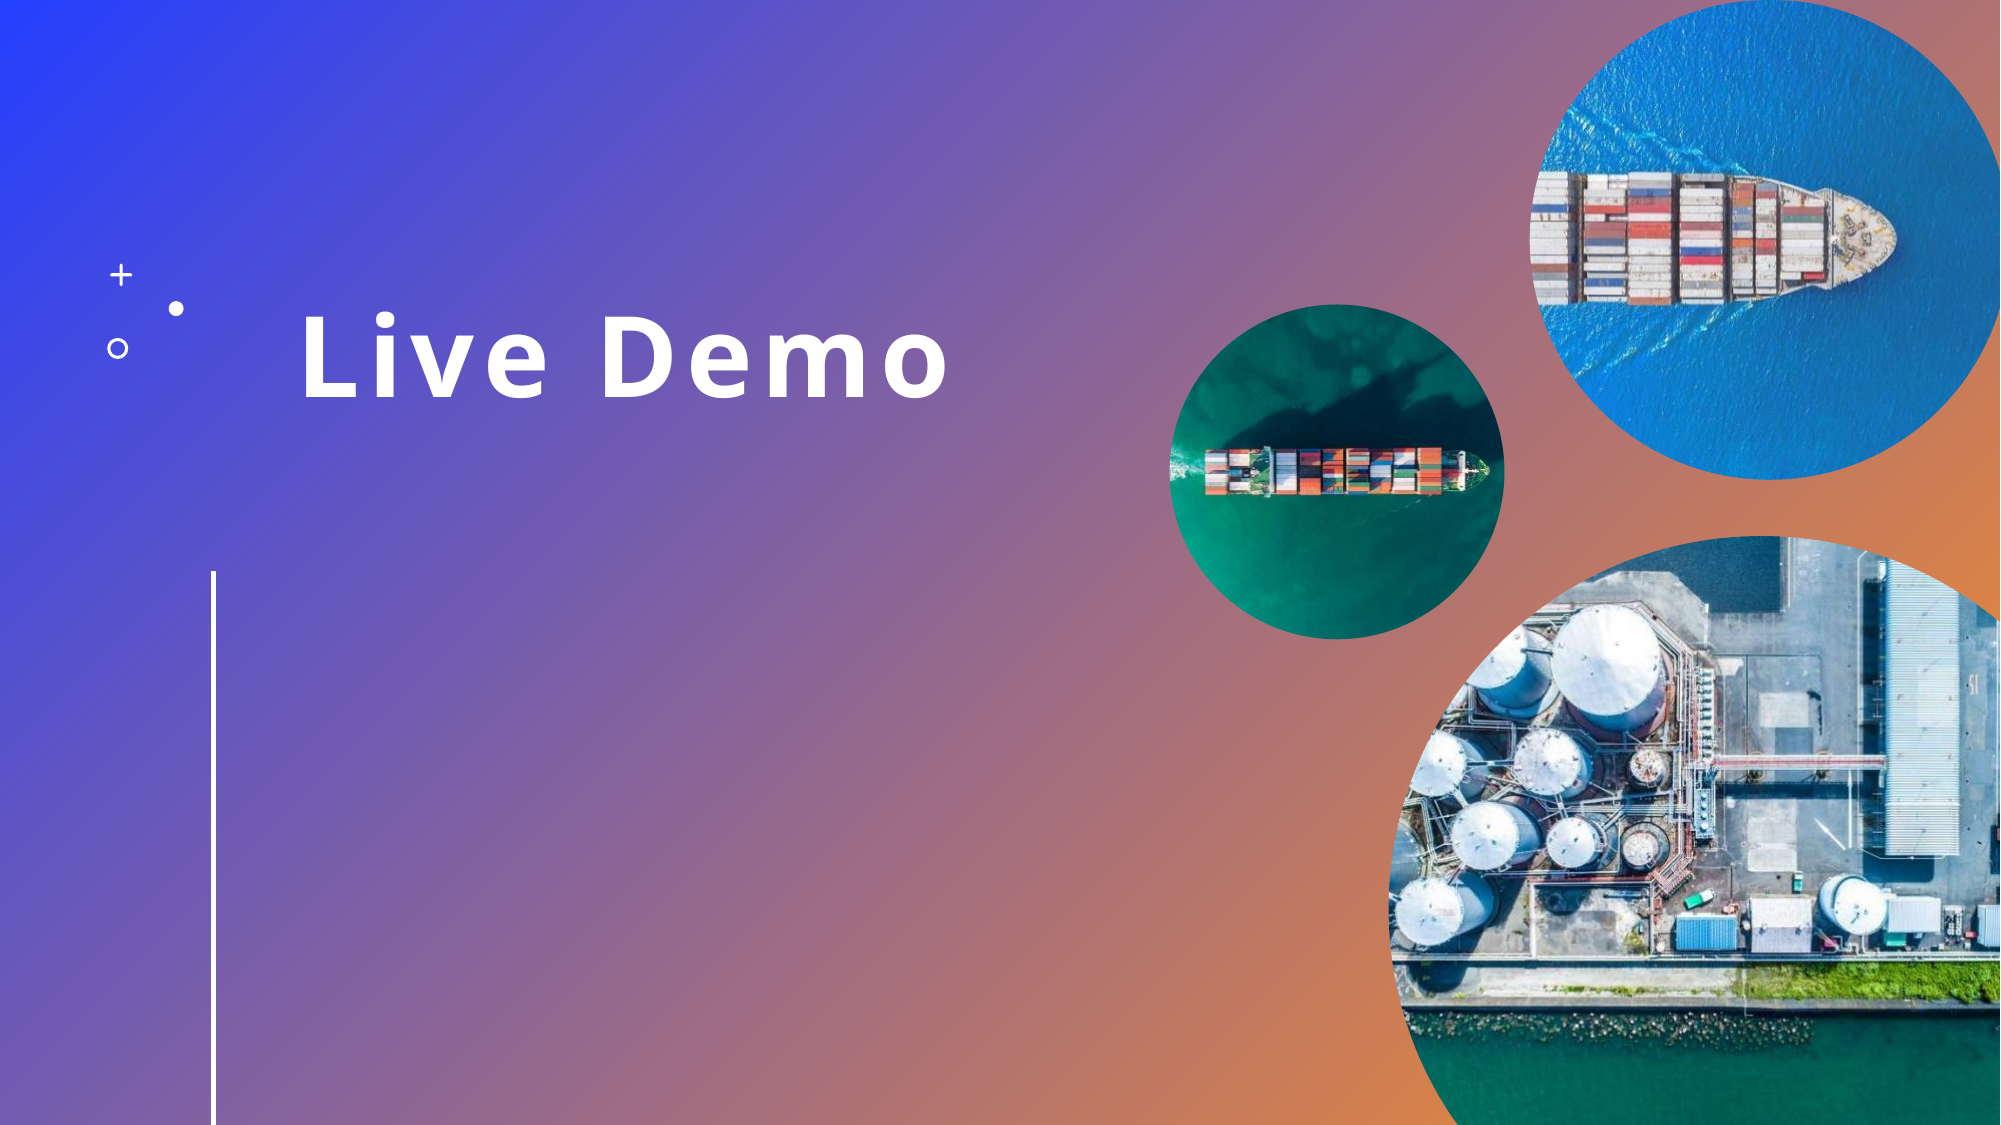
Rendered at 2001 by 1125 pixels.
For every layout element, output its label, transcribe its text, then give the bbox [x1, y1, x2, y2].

picture [1529, 0, 2000, 480]
picture [1169, 304, 2000, 1125]
title Live Demo [281, 140, 1067, 430]
